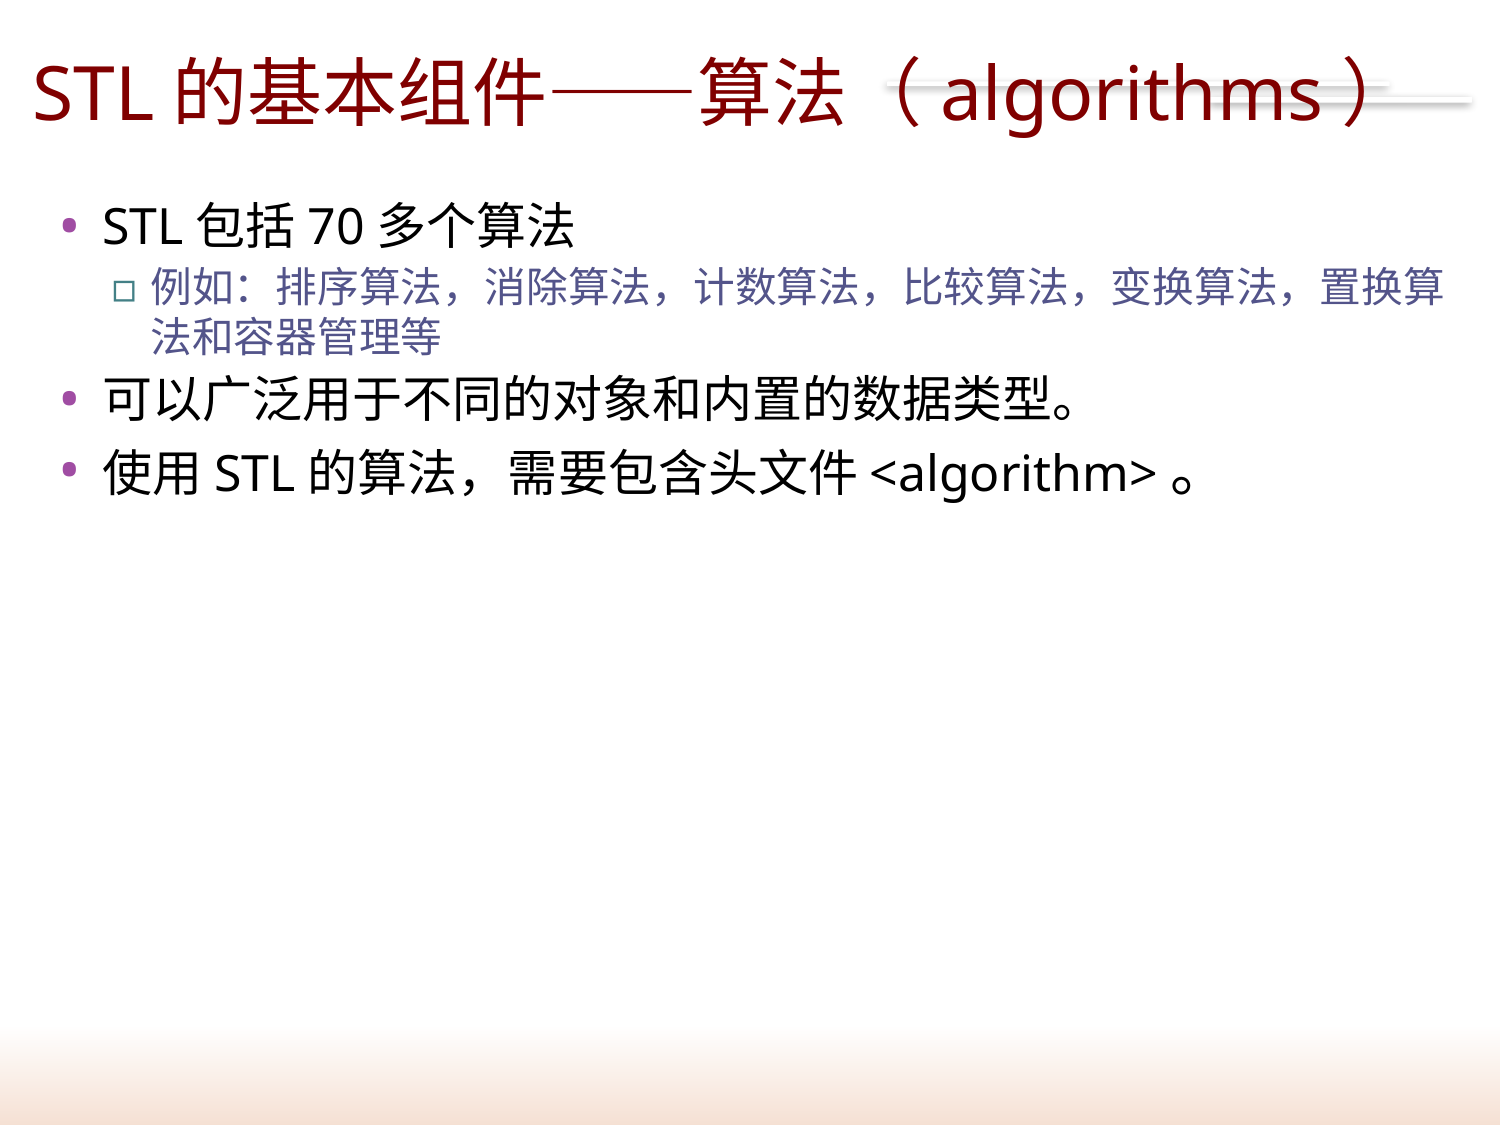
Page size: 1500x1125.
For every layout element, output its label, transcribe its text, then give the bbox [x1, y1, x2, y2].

title STL的基本组件——算法（algorithms） [17, 3, 1500, 179]
list STL包括70多个算法 例如：排序算法，消除算法，计数算法，比较算法，变换算法，置换算法和容器管理等 可以广泛用于不同的对象和内置的数据类型。 使用STL的算法，需要包含头文件<algorithm>。 [27, 187, 1483, 870]
slide_number 16 [1144, 7, 1483, 68]
